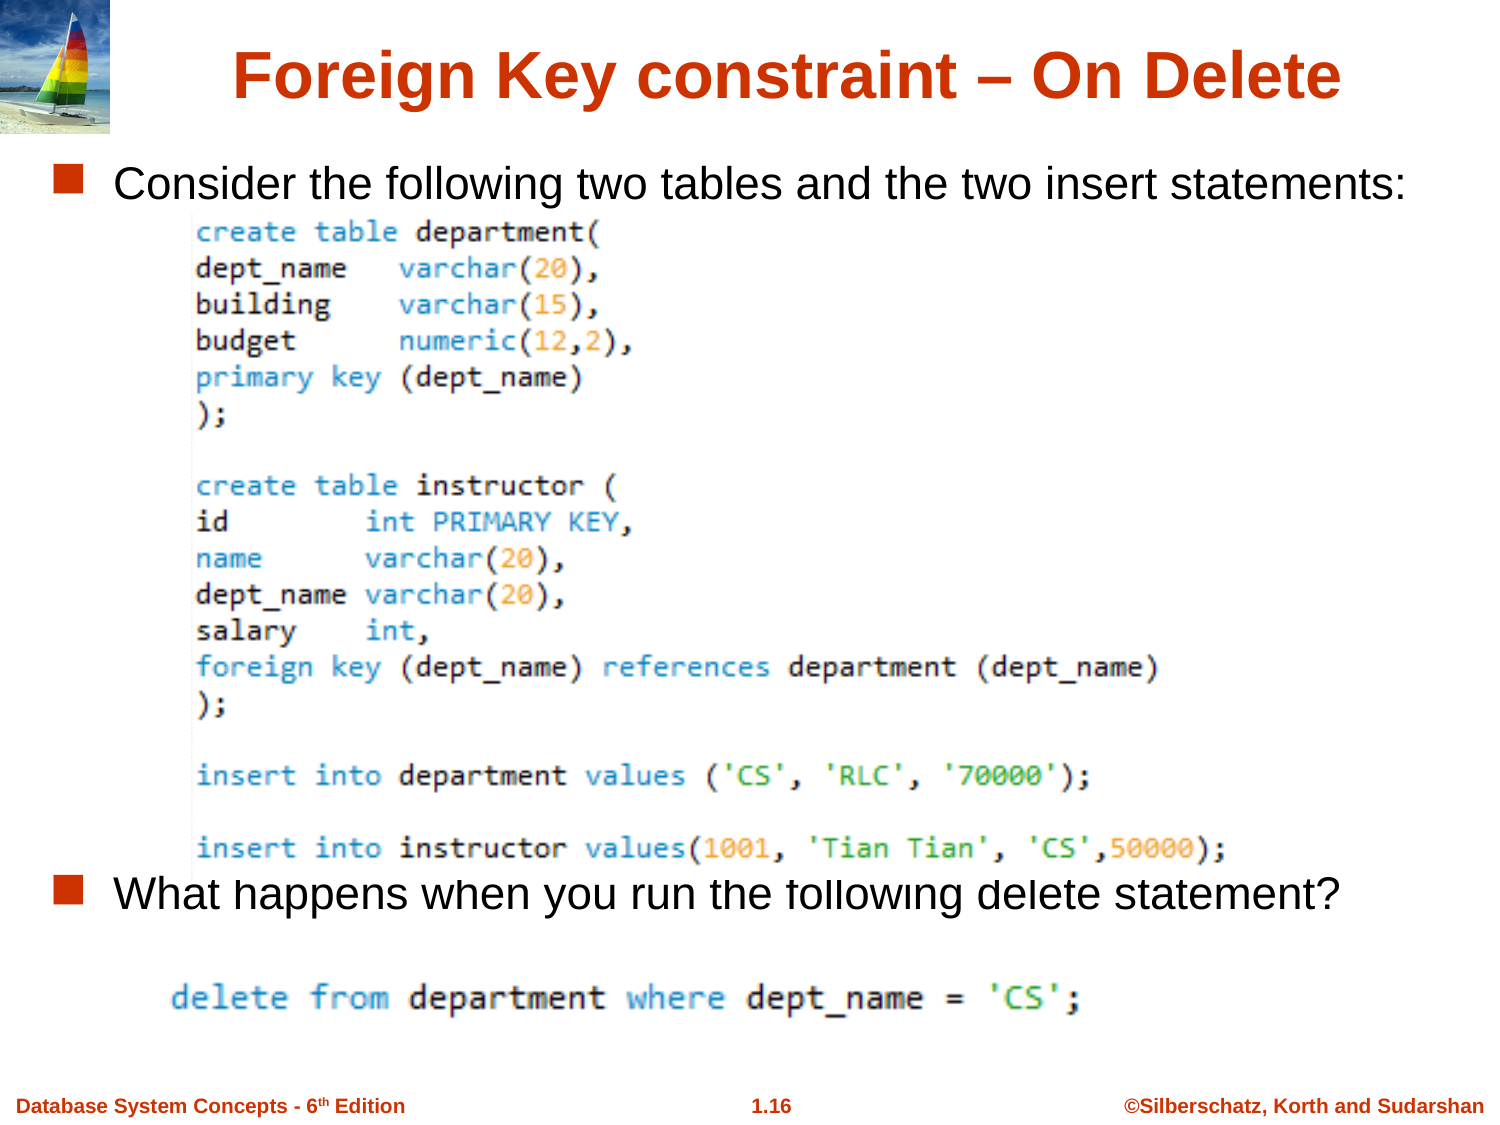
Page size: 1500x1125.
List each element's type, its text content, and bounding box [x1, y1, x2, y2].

picture [0, 0, 110, 134]
list Consider the following two tables and the two insert statements: What happens when you run the following delete statement? [41, 146, 1442, 974]
picture [168, 967, 1111, 1048]
picture [191, 213, 1229, 881]
title Foreign Key constraint – On Delete [125, 18, 1452, 120]
